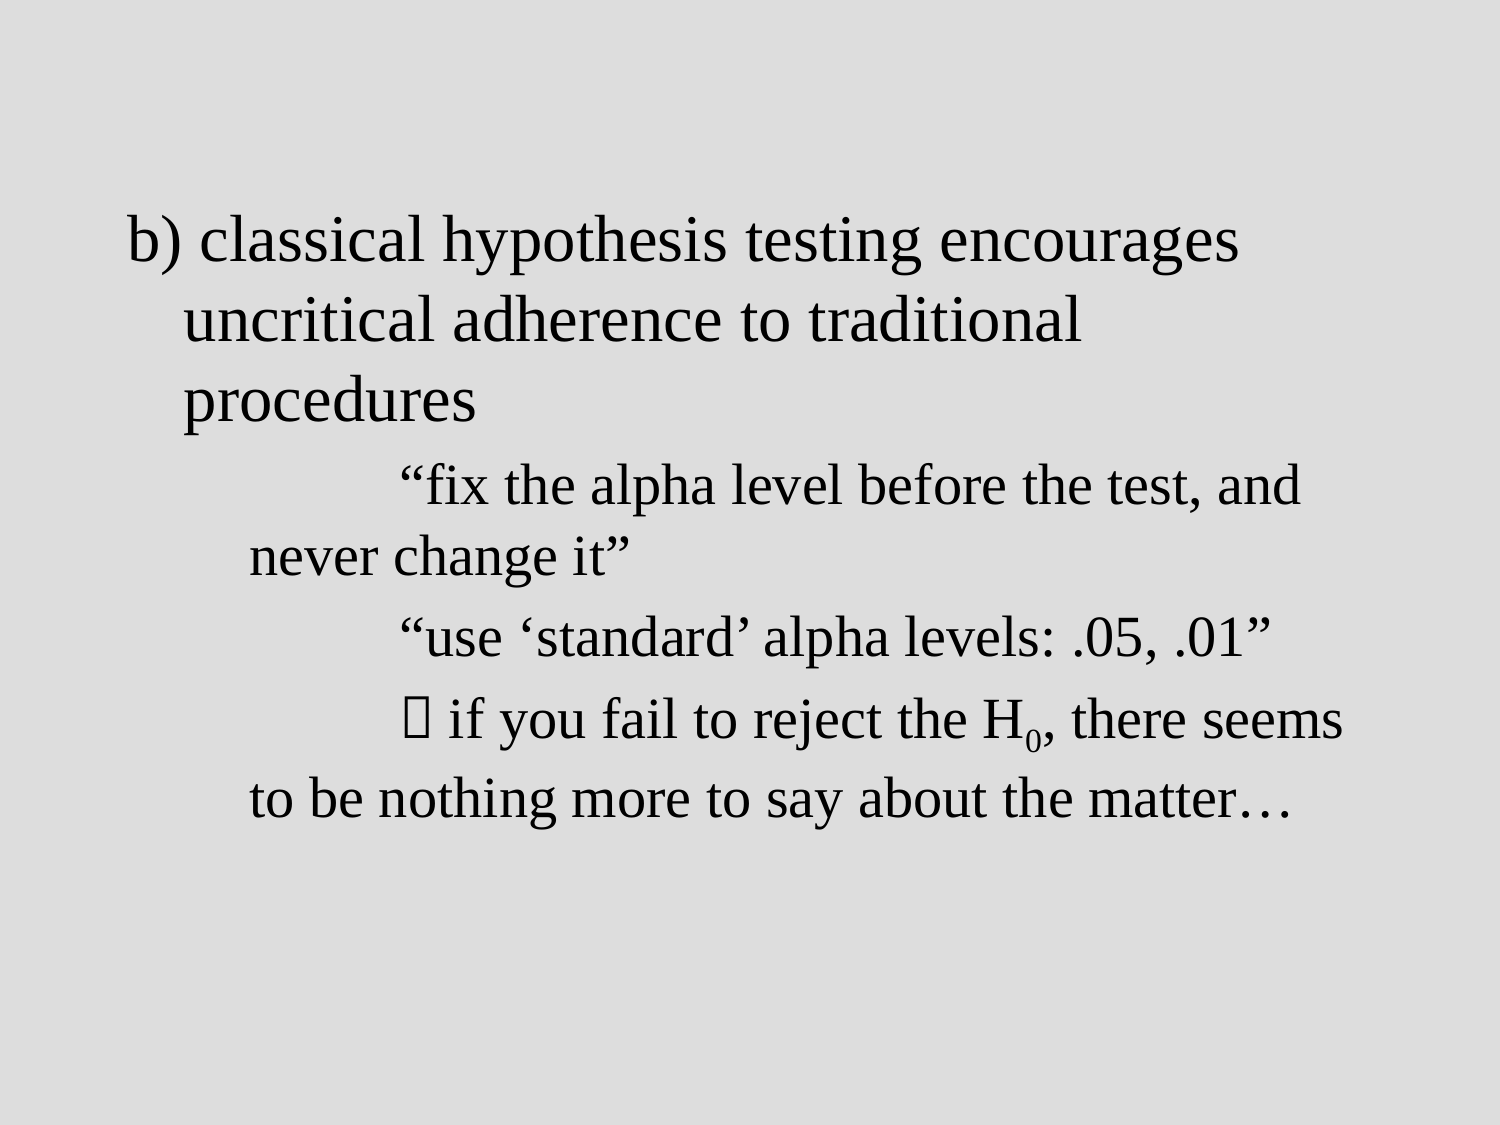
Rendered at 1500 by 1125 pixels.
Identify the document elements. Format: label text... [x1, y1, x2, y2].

list b) classical hypothesis testing encourages uncritical adherence to traditional procedures “fix the alpha level before the test, and never change it” “use ‘standard’ alpha levels: .05, .01”  if you fail to reject the H0, there seems to be nothing more to say about the matter… [112, 187, 1388, 1000]
